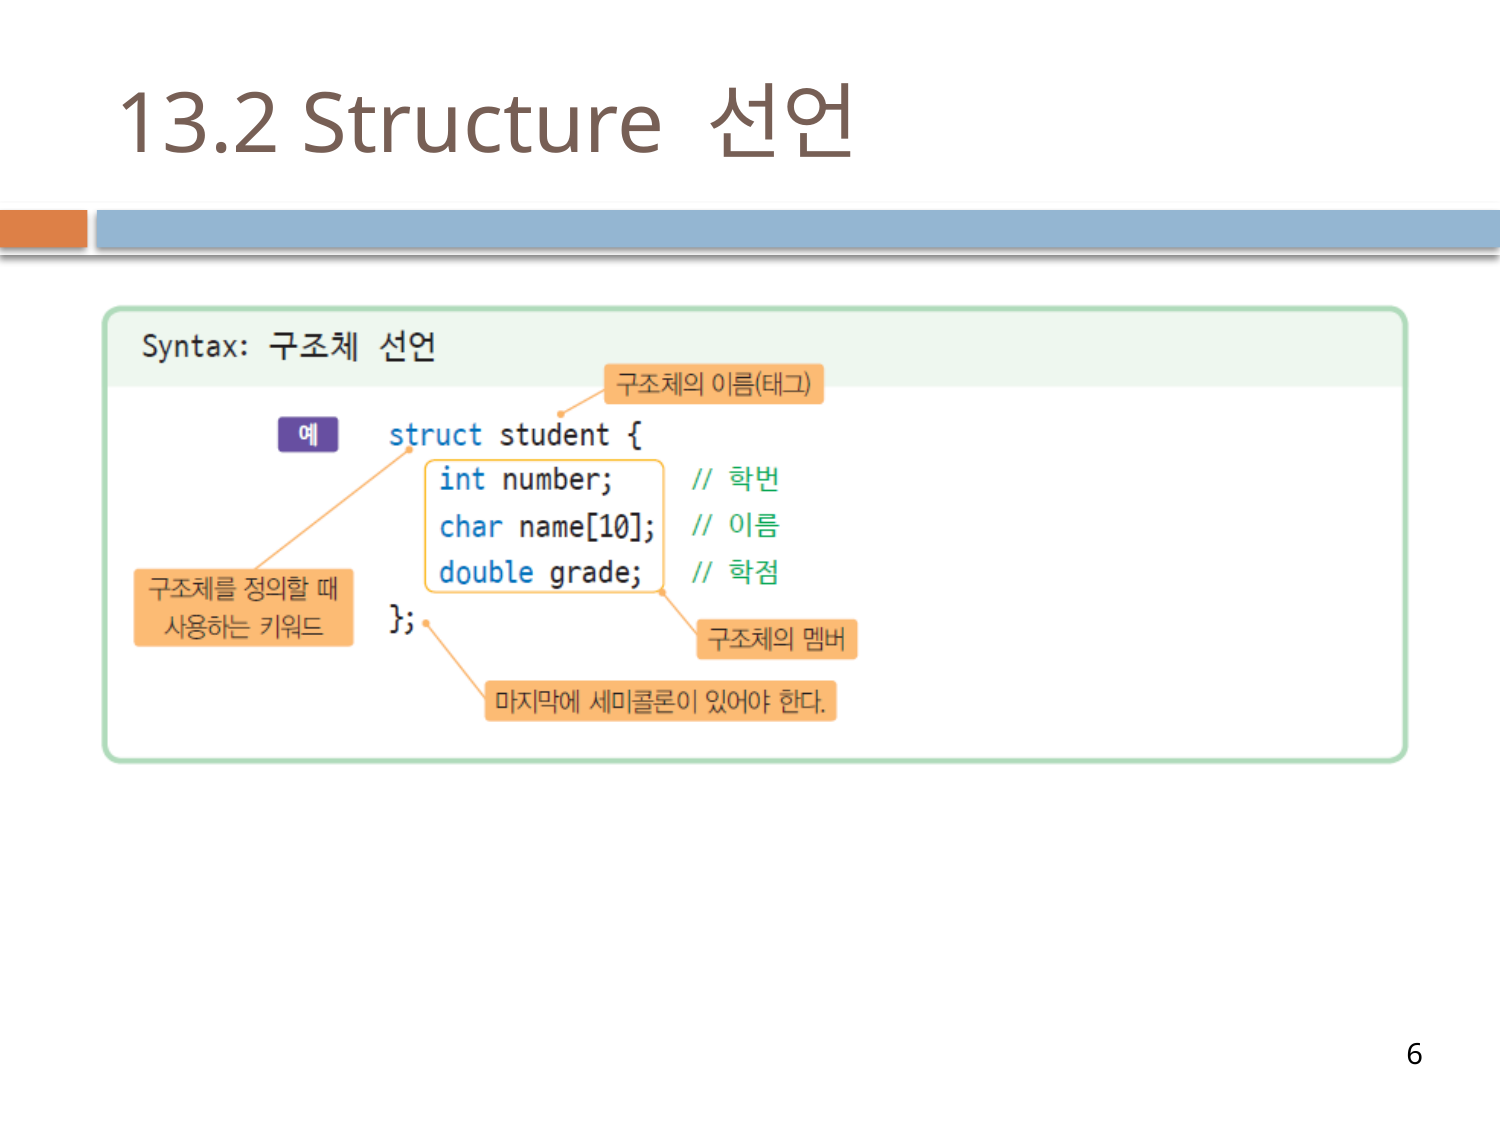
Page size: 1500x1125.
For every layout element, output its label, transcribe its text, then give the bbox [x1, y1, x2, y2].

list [88, 290, 1427, 780]
slide_number 6 [1021, 1024, 1438, 1085]
title 13.2 Structure 선언 [100, 37, 1438, 200]
